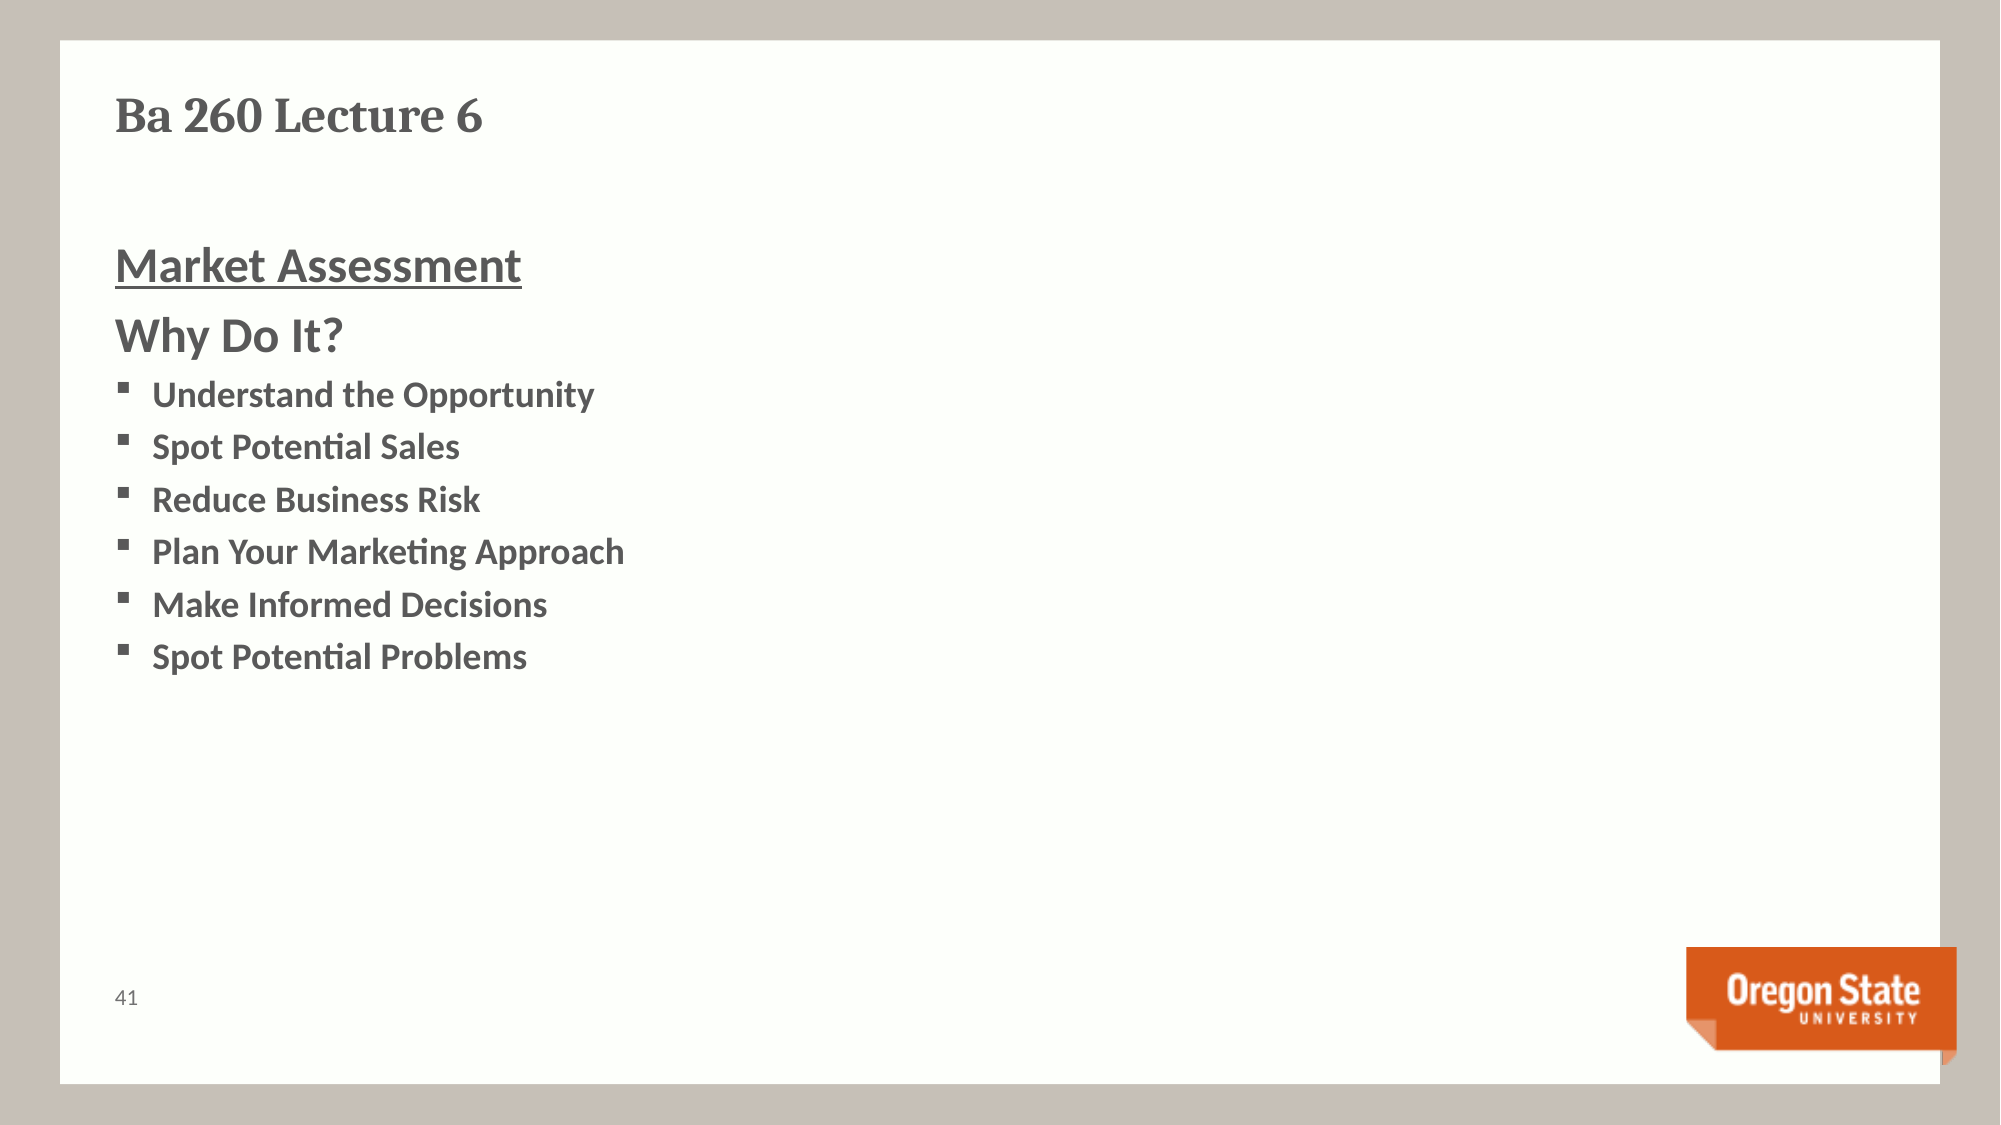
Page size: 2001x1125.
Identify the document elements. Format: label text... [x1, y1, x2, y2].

title Ba 260 Lecture 6 [99, 75, 1900, 188]
list Market Assessment Why Do It? Understand the Opportunity Spot Potential Sales Reduce Business Risk Plan Your Marketing Approach Make Informed Decisions Spot Potential Problems [99, 224, 976, 938]
slide_number 40 [99, 982, 180, 1013]
